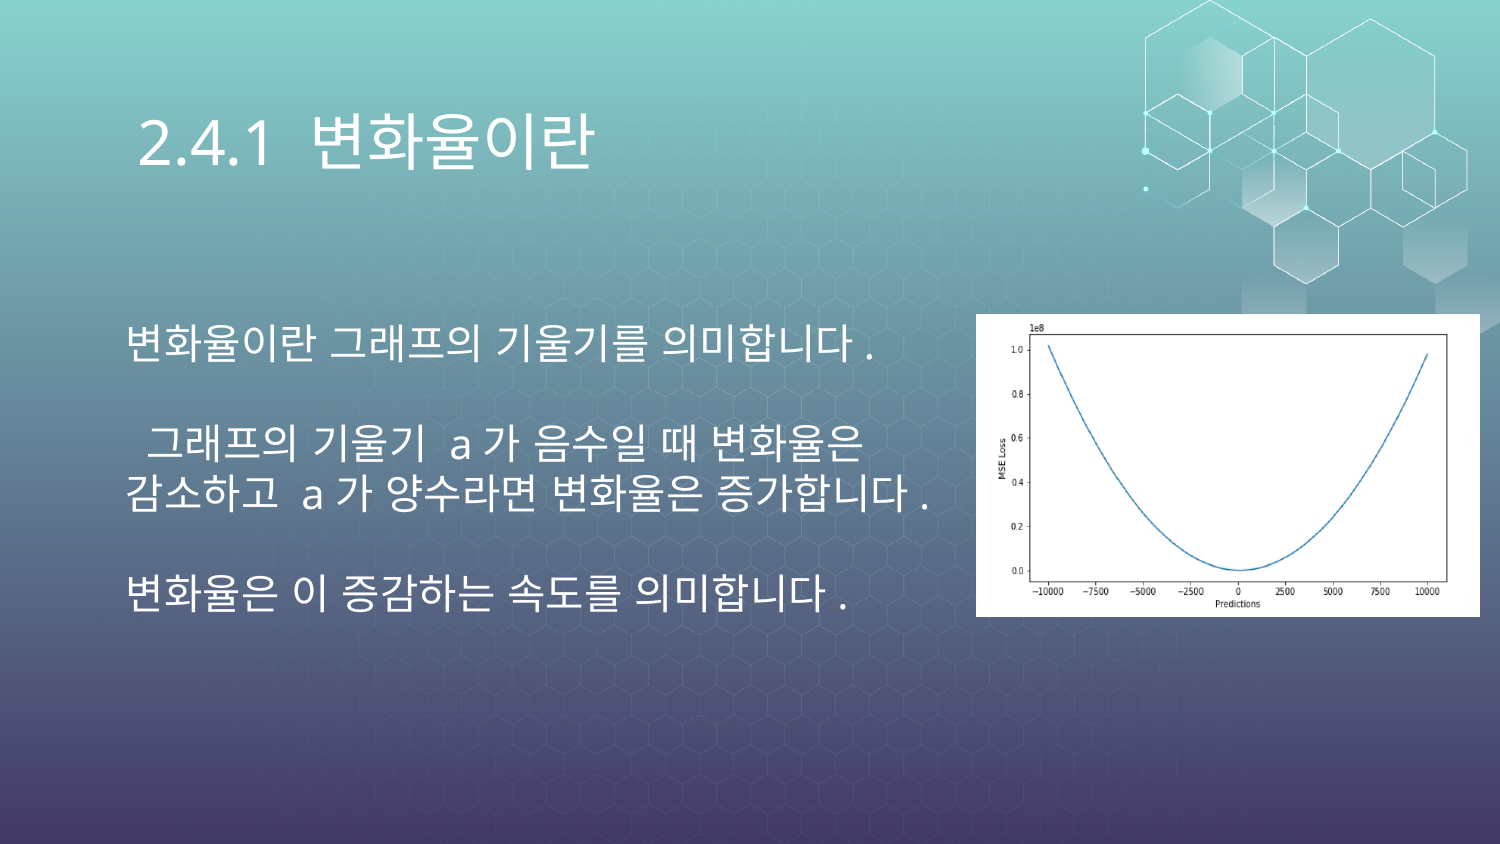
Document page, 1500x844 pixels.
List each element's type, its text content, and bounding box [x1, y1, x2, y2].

picture [102, 0, 1500, 844]
title 2.4.1 변화율이란 [122, 83, 1500, 194]
title 변화율이란 그래프의 기울기를 의미합니다. 그래프의 기울기 a가 음수일 때 변화율은 감소하고 a가 양수라면 변화율은 증가합니다. 변화율은 이 증감하는 속도를 의미합니다. [110, 277, 1033, 634]
